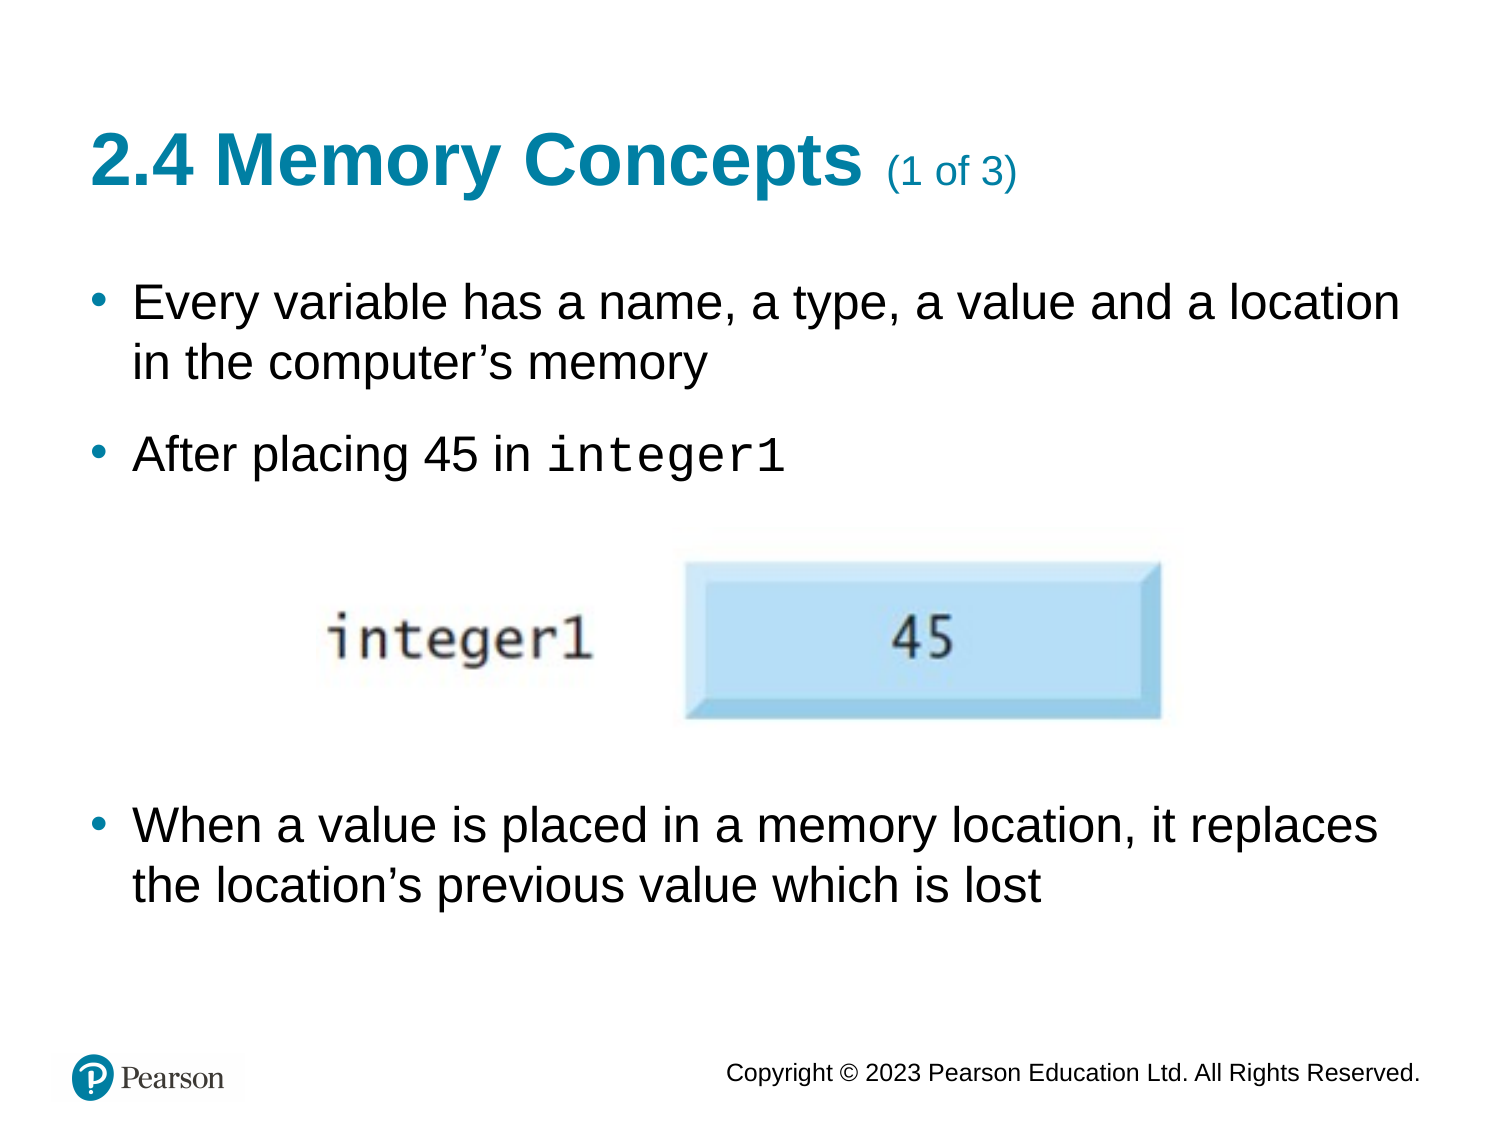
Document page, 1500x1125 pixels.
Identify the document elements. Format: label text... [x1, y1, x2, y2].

list Every variable has a name, a type, a value and a location in the computer’s memory After placing 45 in integer1 [75, 254, 1425, 500]
list When a value is placed in a memory location, it replaces the location’s previous value which is lost [75, 777, 1425, 946]
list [316, 527, 1184, 750]
picture [51, 1053, 245, 1102]
title 2.4 Memory Concepts (1 of 3) [75, 35, 1425, 216]
